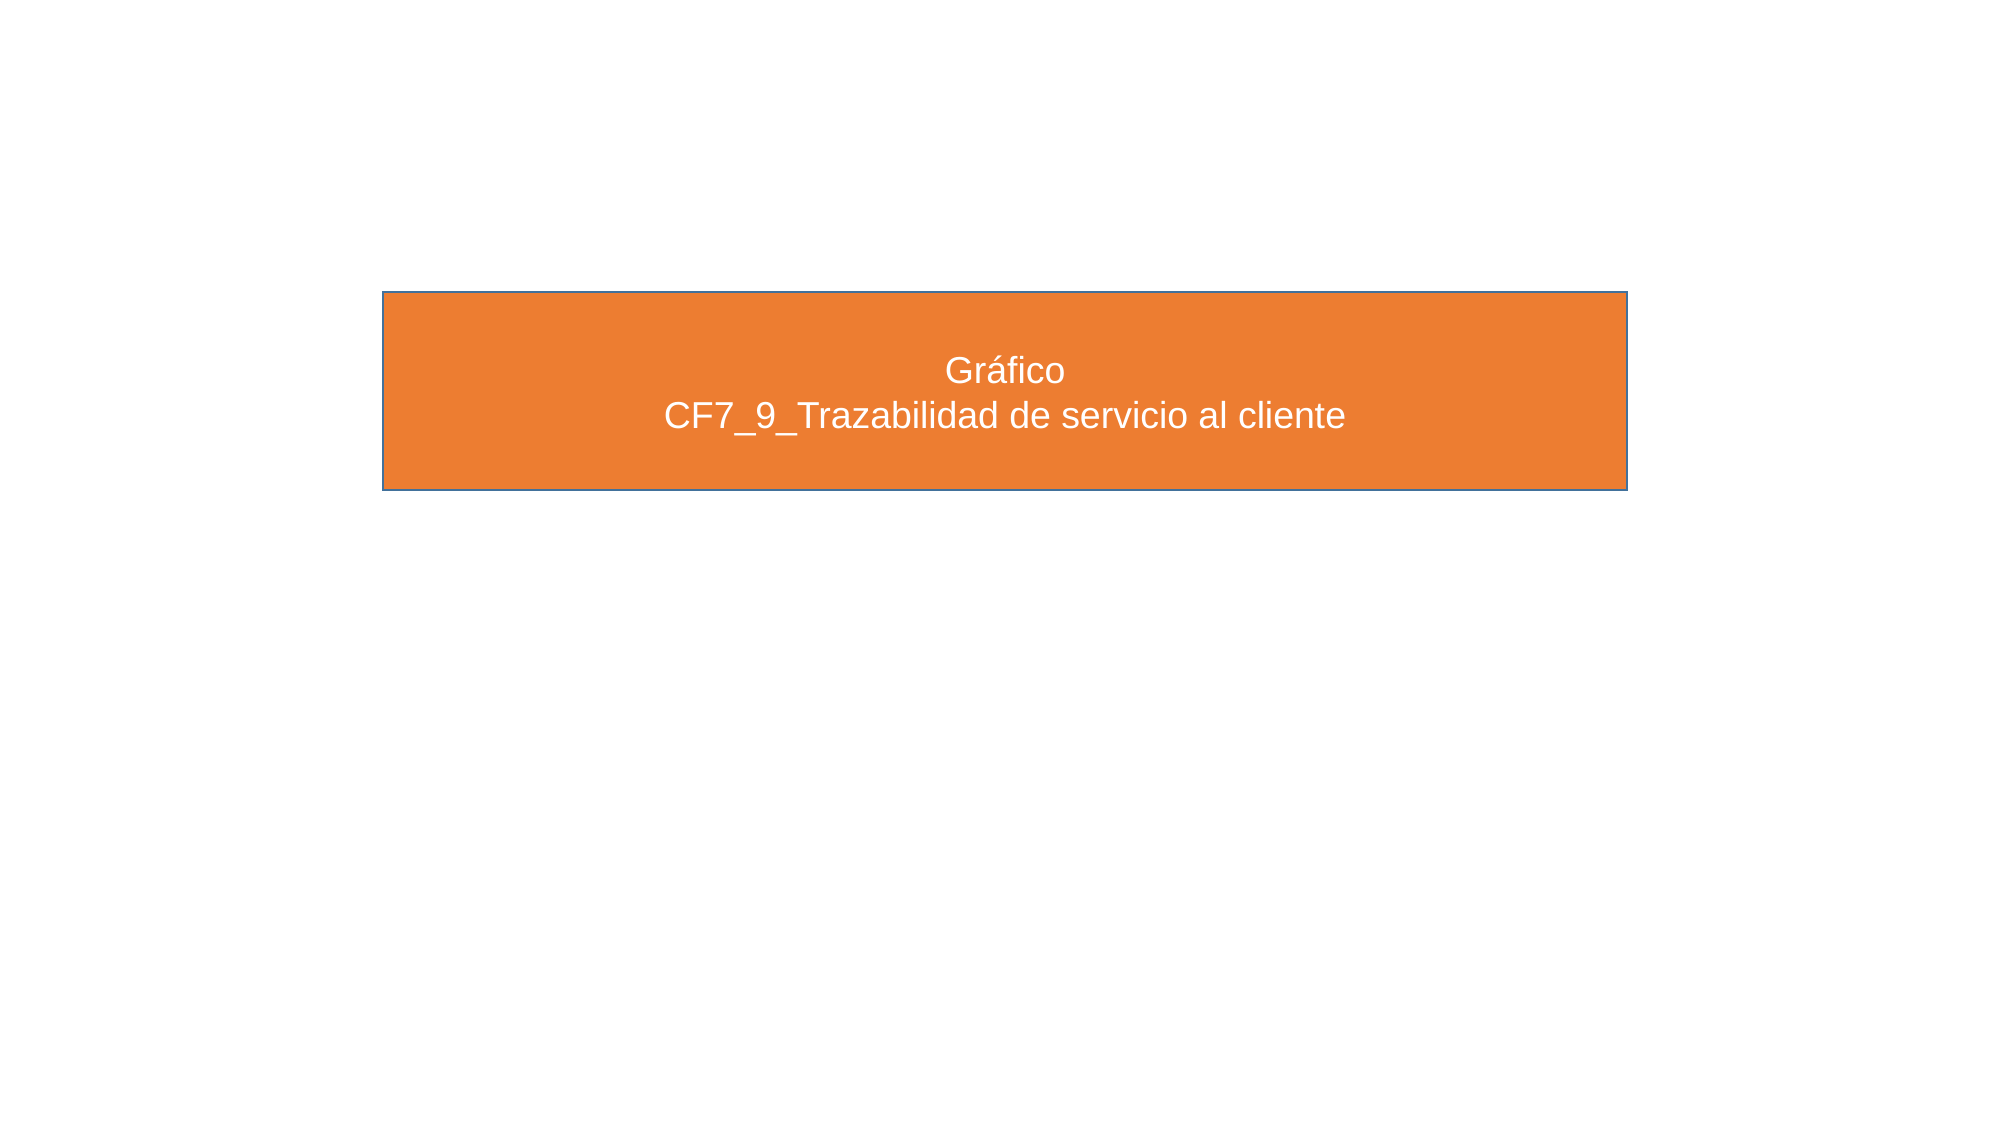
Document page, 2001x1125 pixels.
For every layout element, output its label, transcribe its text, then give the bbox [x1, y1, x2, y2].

text_box Gráfico CF7_9_Trazabilidad de servicio al cliente [382, 291, 1628, 491]
